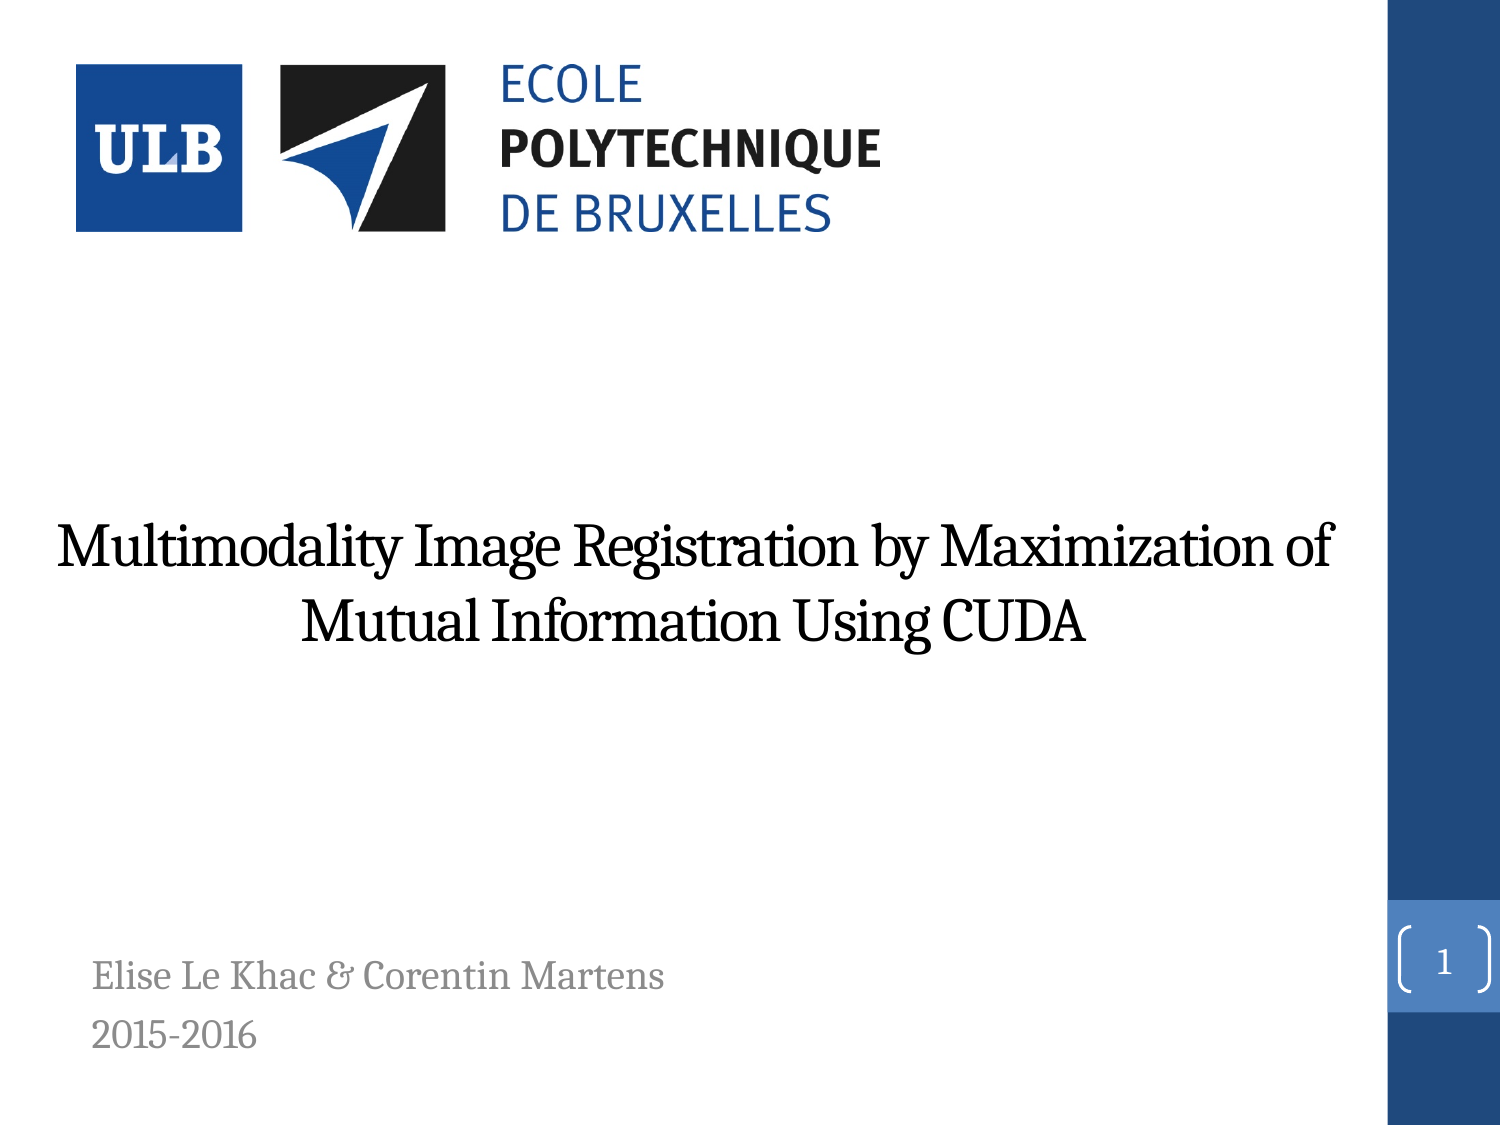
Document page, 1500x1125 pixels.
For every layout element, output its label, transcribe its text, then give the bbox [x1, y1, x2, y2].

slide_number 1 [1397, 925, 1492, 994]
title Multimodality Image Registration by Maximization of Mutual Information Using CUDA [17, 468, 1371, 716]
subtitle Elise Le Khac & Corentin Martens 2015-2016 [76, 940, 703, 1059]
picture [76, 64, 881, 232]
